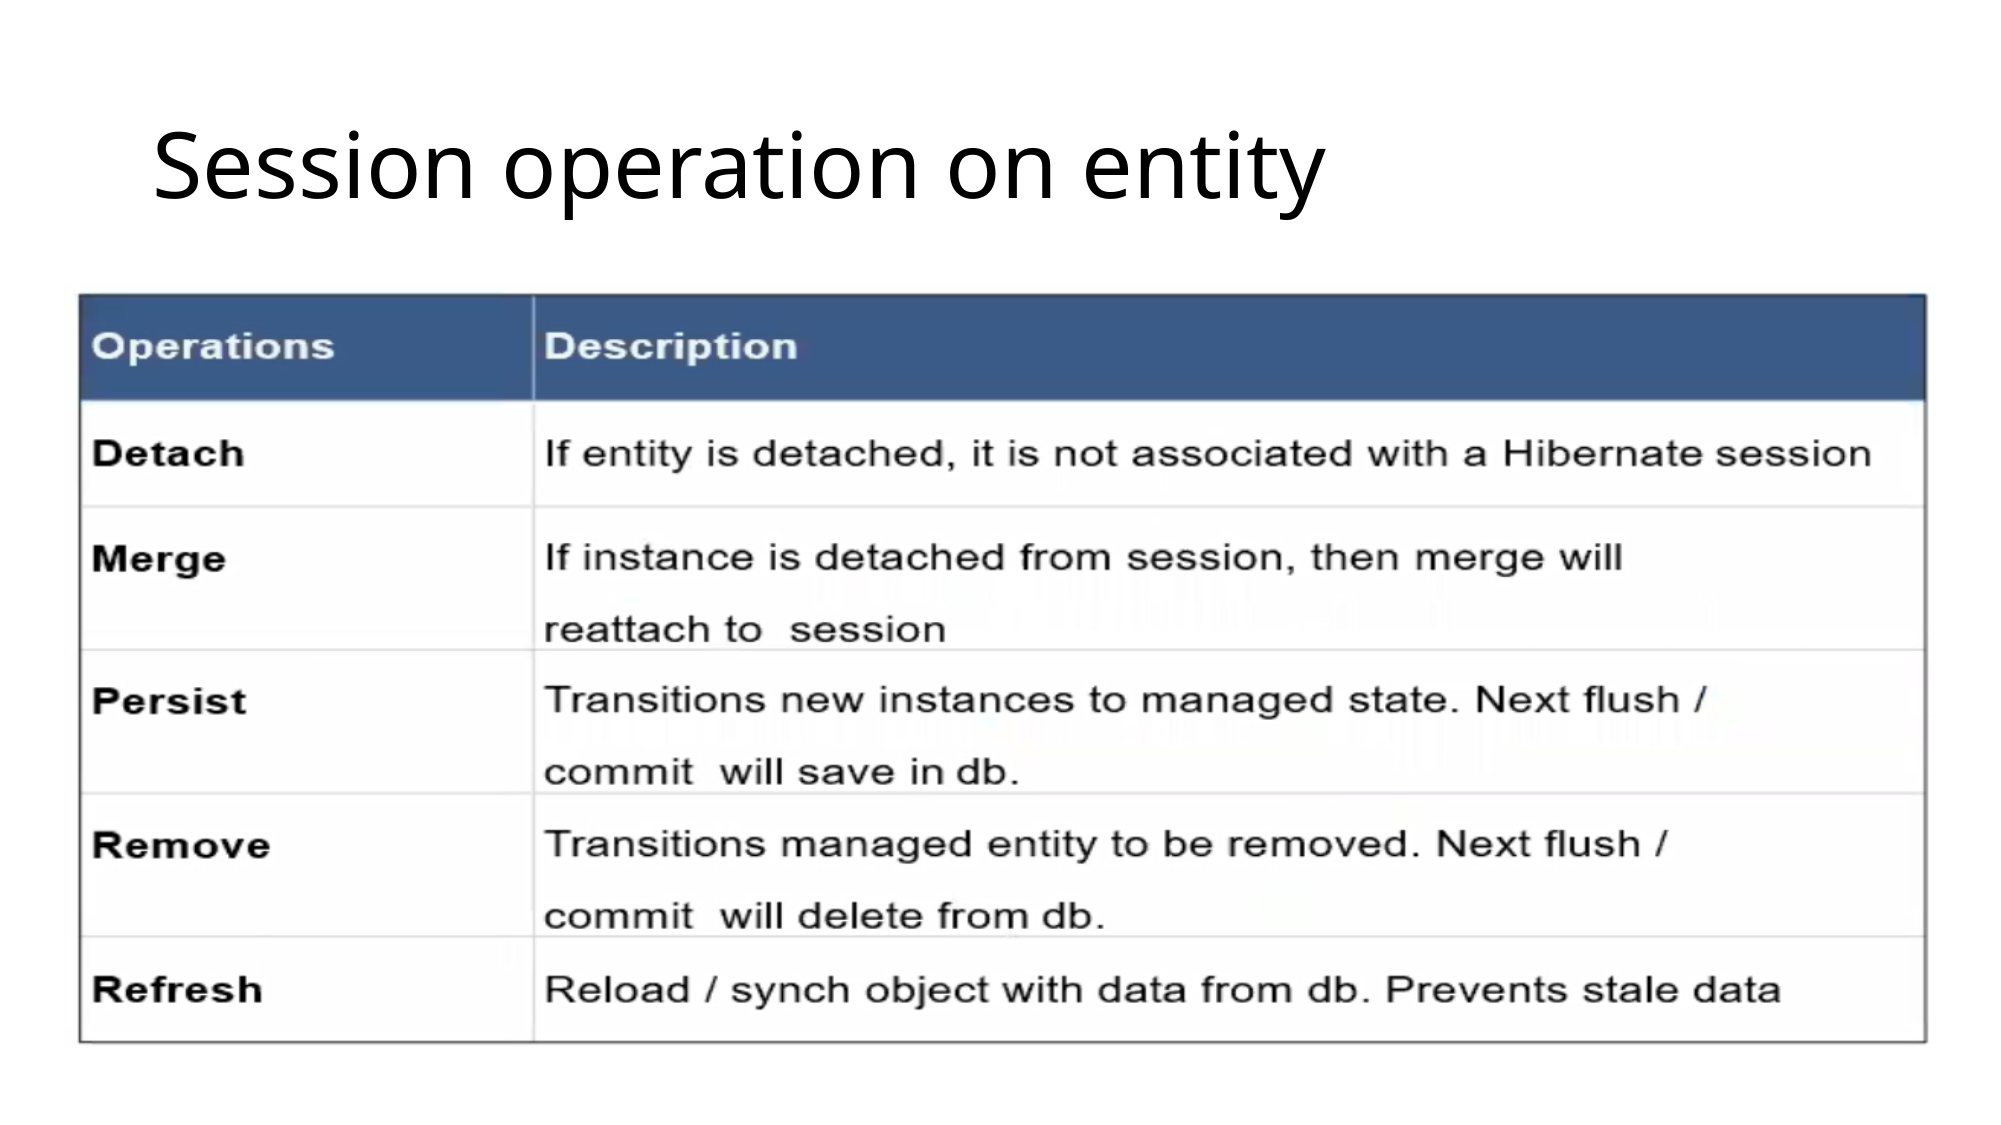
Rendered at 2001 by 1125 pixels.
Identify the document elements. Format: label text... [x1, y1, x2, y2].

title Session operation on entity [137, 59, 1863, 278]
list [64, 283, 1936, 1049]
